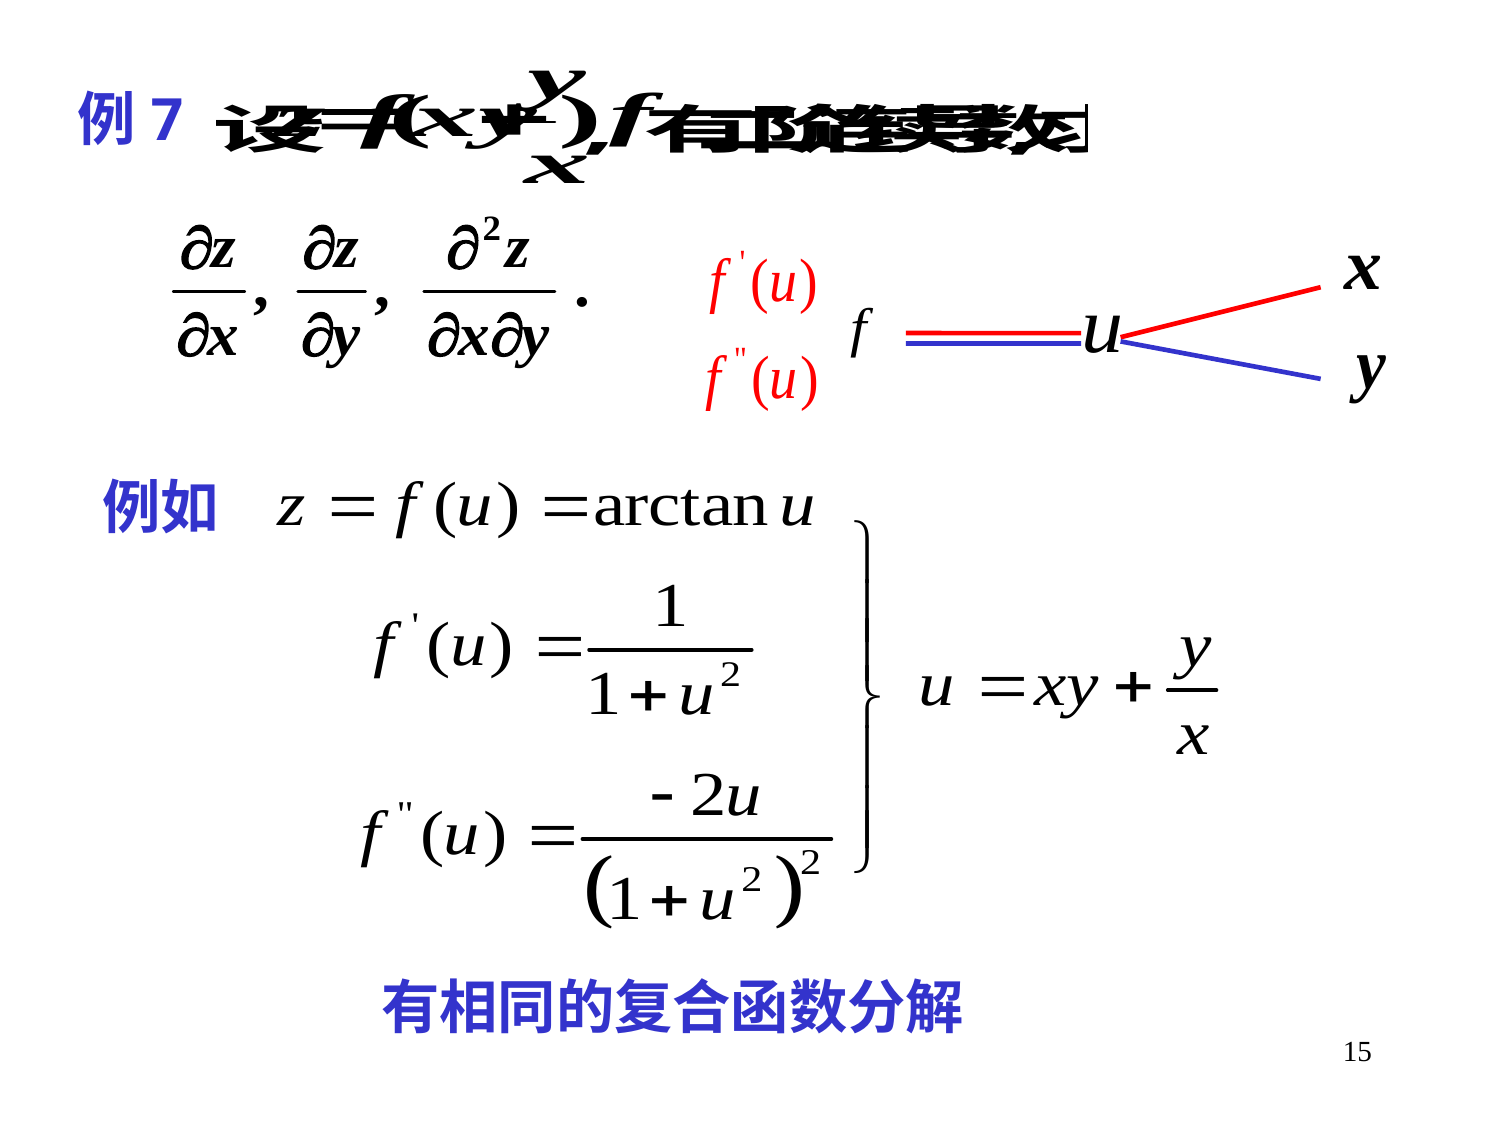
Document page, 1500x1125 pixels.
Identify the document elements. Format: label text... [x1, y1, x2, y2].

text_box 例如 [87, 462, 266, 548]
slide_number 15 [1074, 1024, 1388, 1101]
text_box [335, 755, 845, 965]
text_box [262, 467, 833, 552]
text_box 有相同的复合函数分解 [87, 963, 1258, 1048]
text_box 例7 [62, 75, 207, 160]
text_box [803, 509, 895, 885]
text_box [686, 332, 827, 425]
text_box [830, 241, 1400, 419]
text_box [909, 606, 1232, 769]
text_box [162, 199, 601, 384]
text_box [348, 566, 767, 729]
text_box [690, 234, 827, 328]
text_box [212, 37, 1088, 212]
